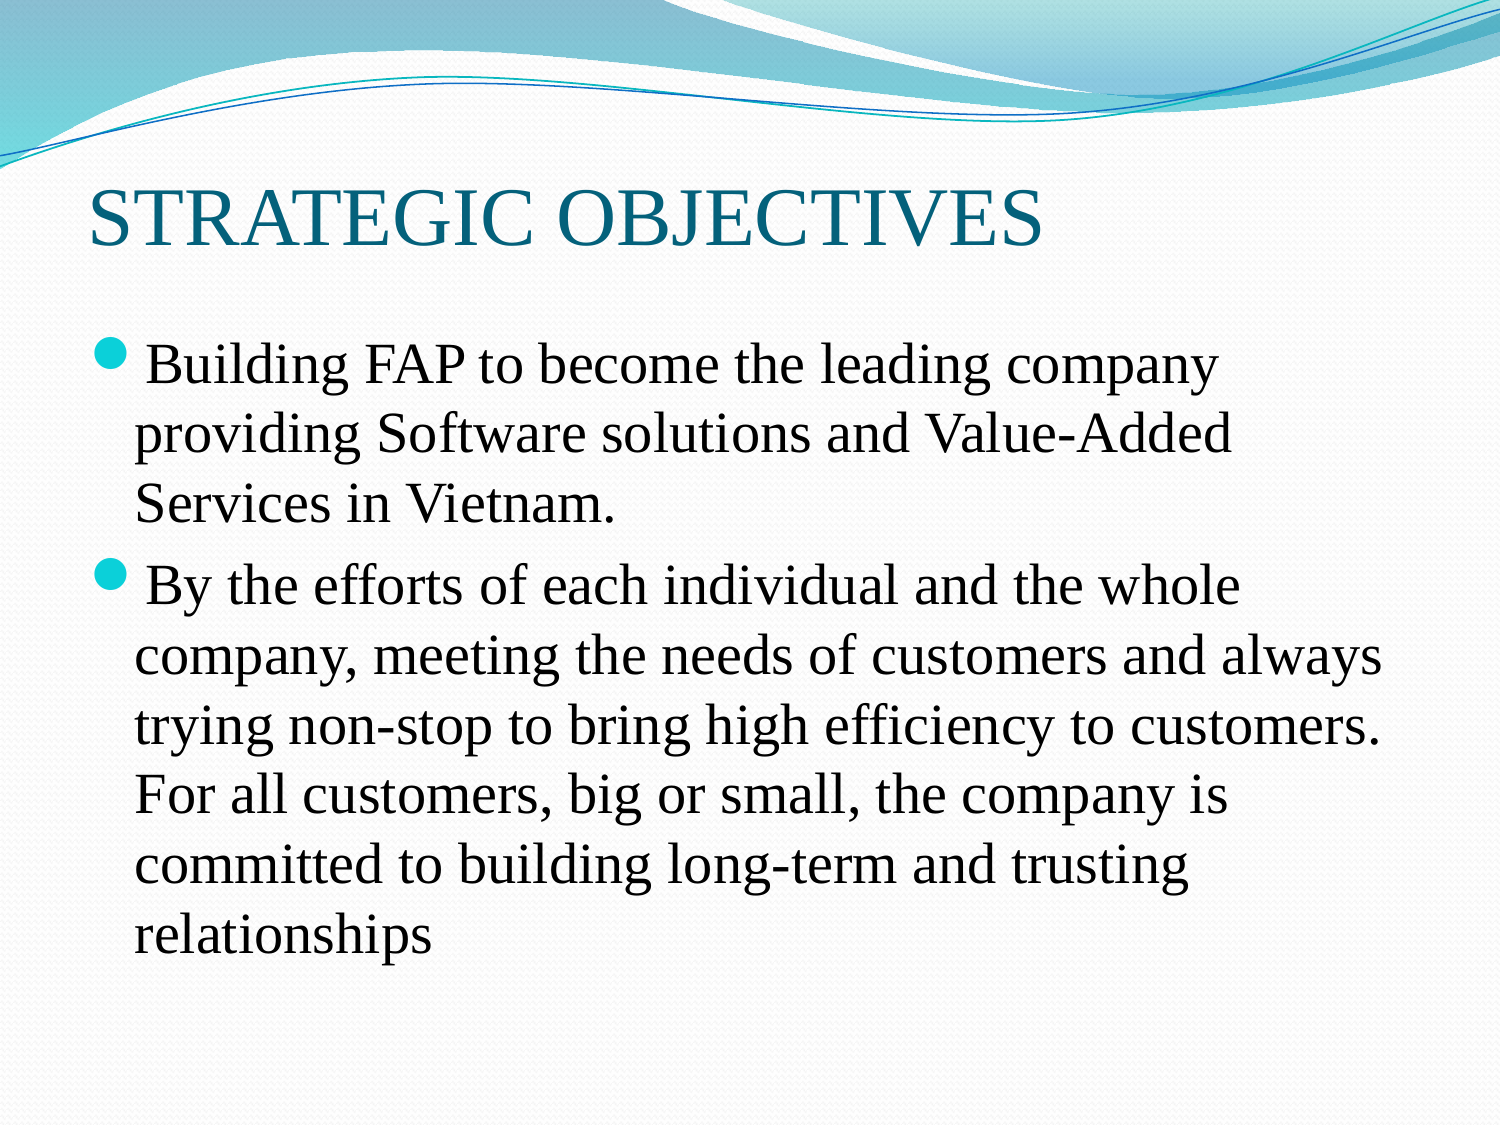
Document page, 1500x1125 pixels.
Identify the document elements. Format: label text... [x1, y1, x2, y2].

list Building FAP to become the leading company providing Software solutions and Value-Added Services in Vietnam. By the efforts of each individual and the whole company, meeting the needs of customers and always trying non-stop to bring high efficiency to customers. For all customers, big or small, the company is committed to building long-term and trusting relationships [75, 317, 1425, 1038]
title STRATEGIC OBJECTIVES [87, 75, 1438, 263]
